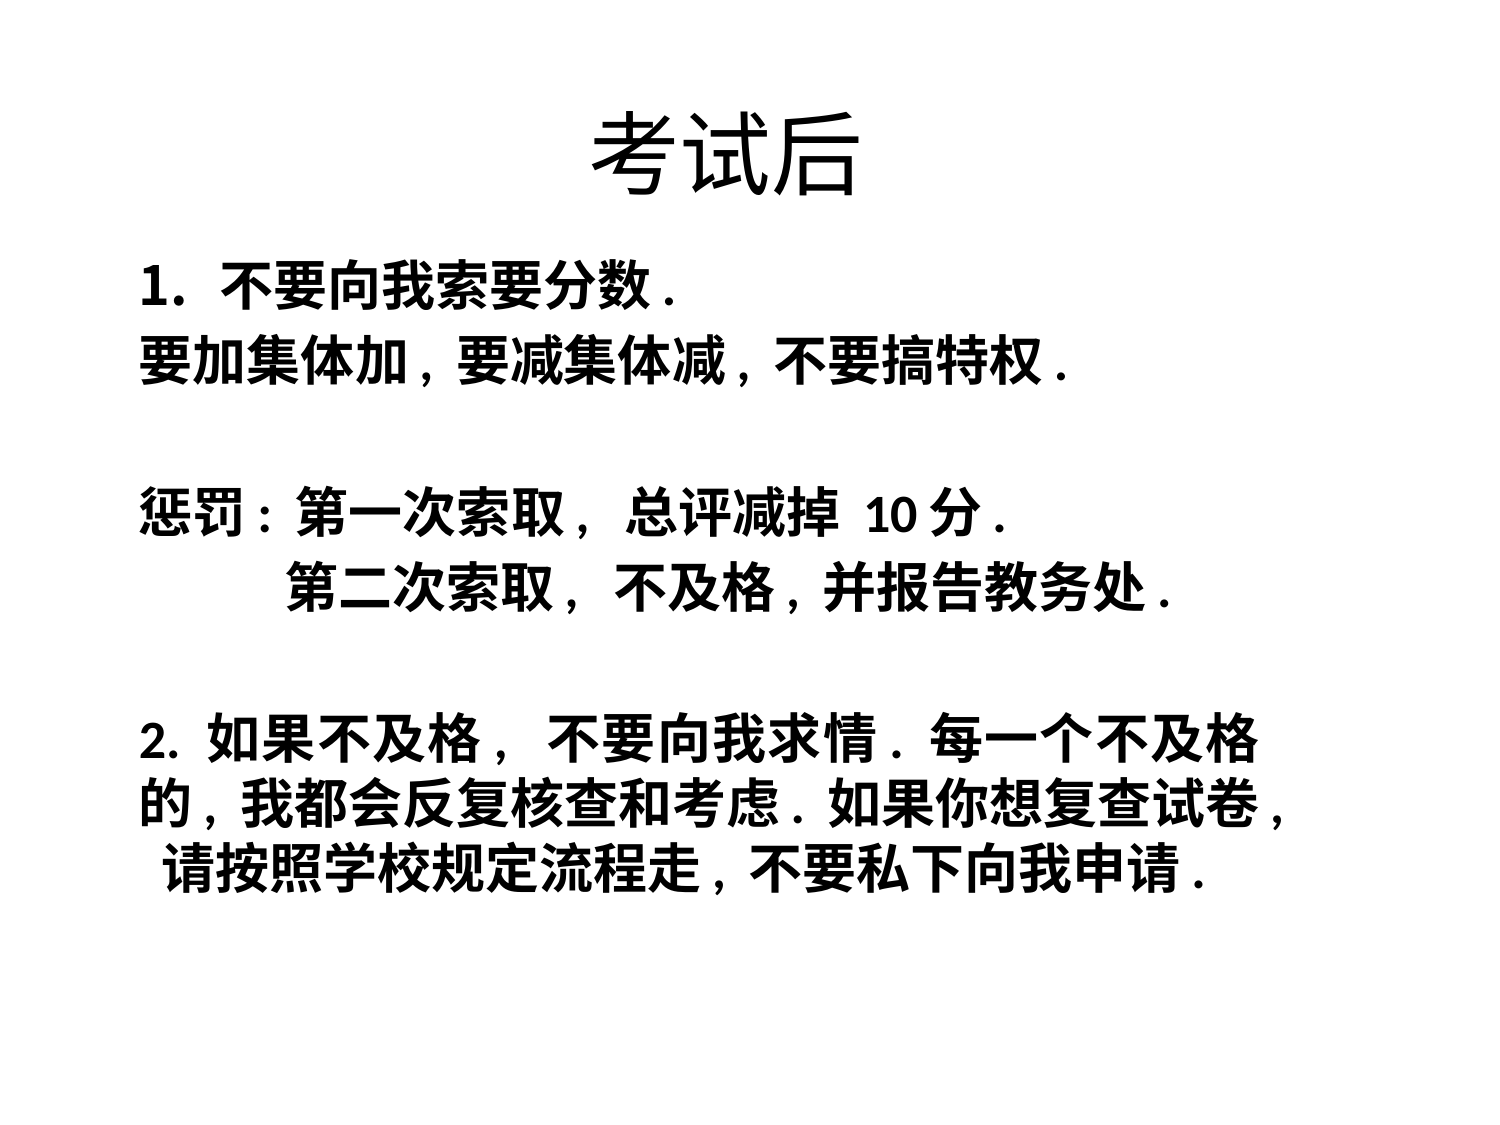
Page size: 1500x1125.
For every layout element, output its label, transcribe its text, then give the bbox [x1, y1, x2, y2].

subtitle 不要向我索要分数. 要加集体加, 要减集体减, 不要搞特权. 惩罚: 第一次索取, 总评减掉 10分. 第二次索取, 不及格, 并报告教务处. 2. 如果不及格, 不要向我求情. 每一个不及格的, 我都会反复核查和考虑. 如果你想复查试卷, 请按照学校规定流程走, 不要私下向我申请. [123, 243, 1275, 925]
title 考试后 [88, 30, 1364, 273]
